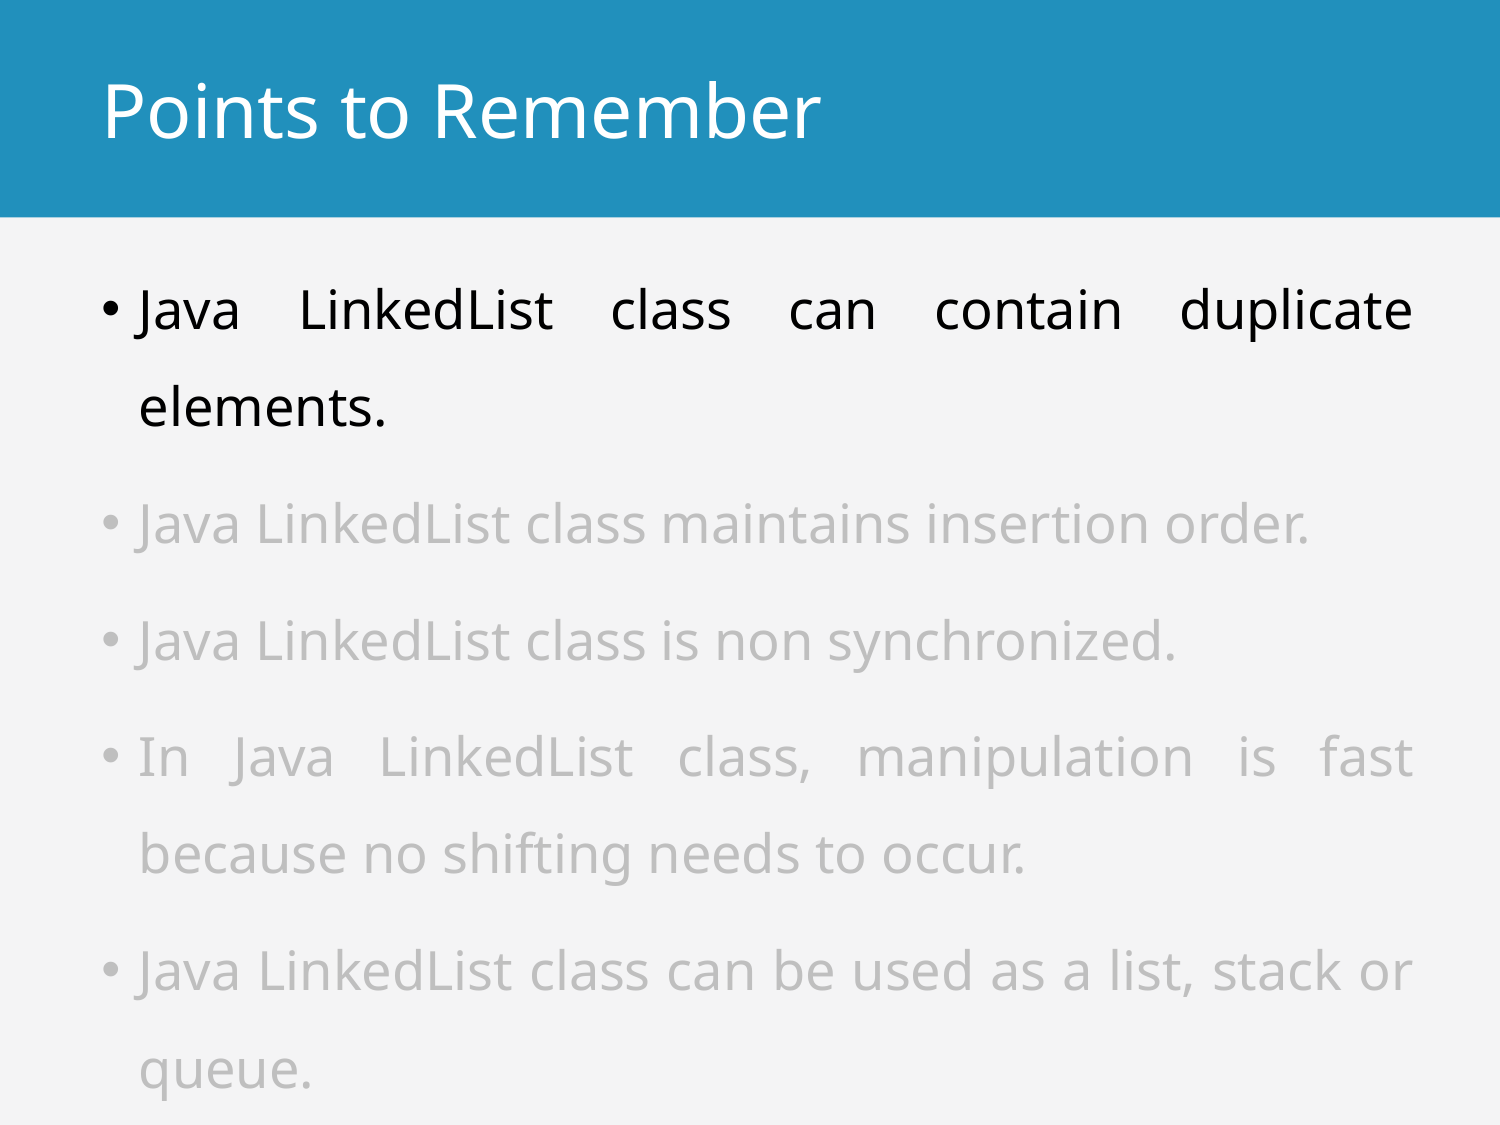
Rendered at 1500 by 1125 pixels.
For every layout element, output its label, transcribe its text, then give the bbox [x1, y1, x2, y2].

title Points to Remember [86, 0, 1500, 218]
list Java LinkedList class can contain duplicate elements. Java LinkedList class maintains insertion order. Java LinkedList class is non synchronized. In Java LinkedList class, manipulation is fast because no shifting needs to occur. Java LinkedList class can be used as a list, stack or queue. [86, 235, 1430, 1107]
